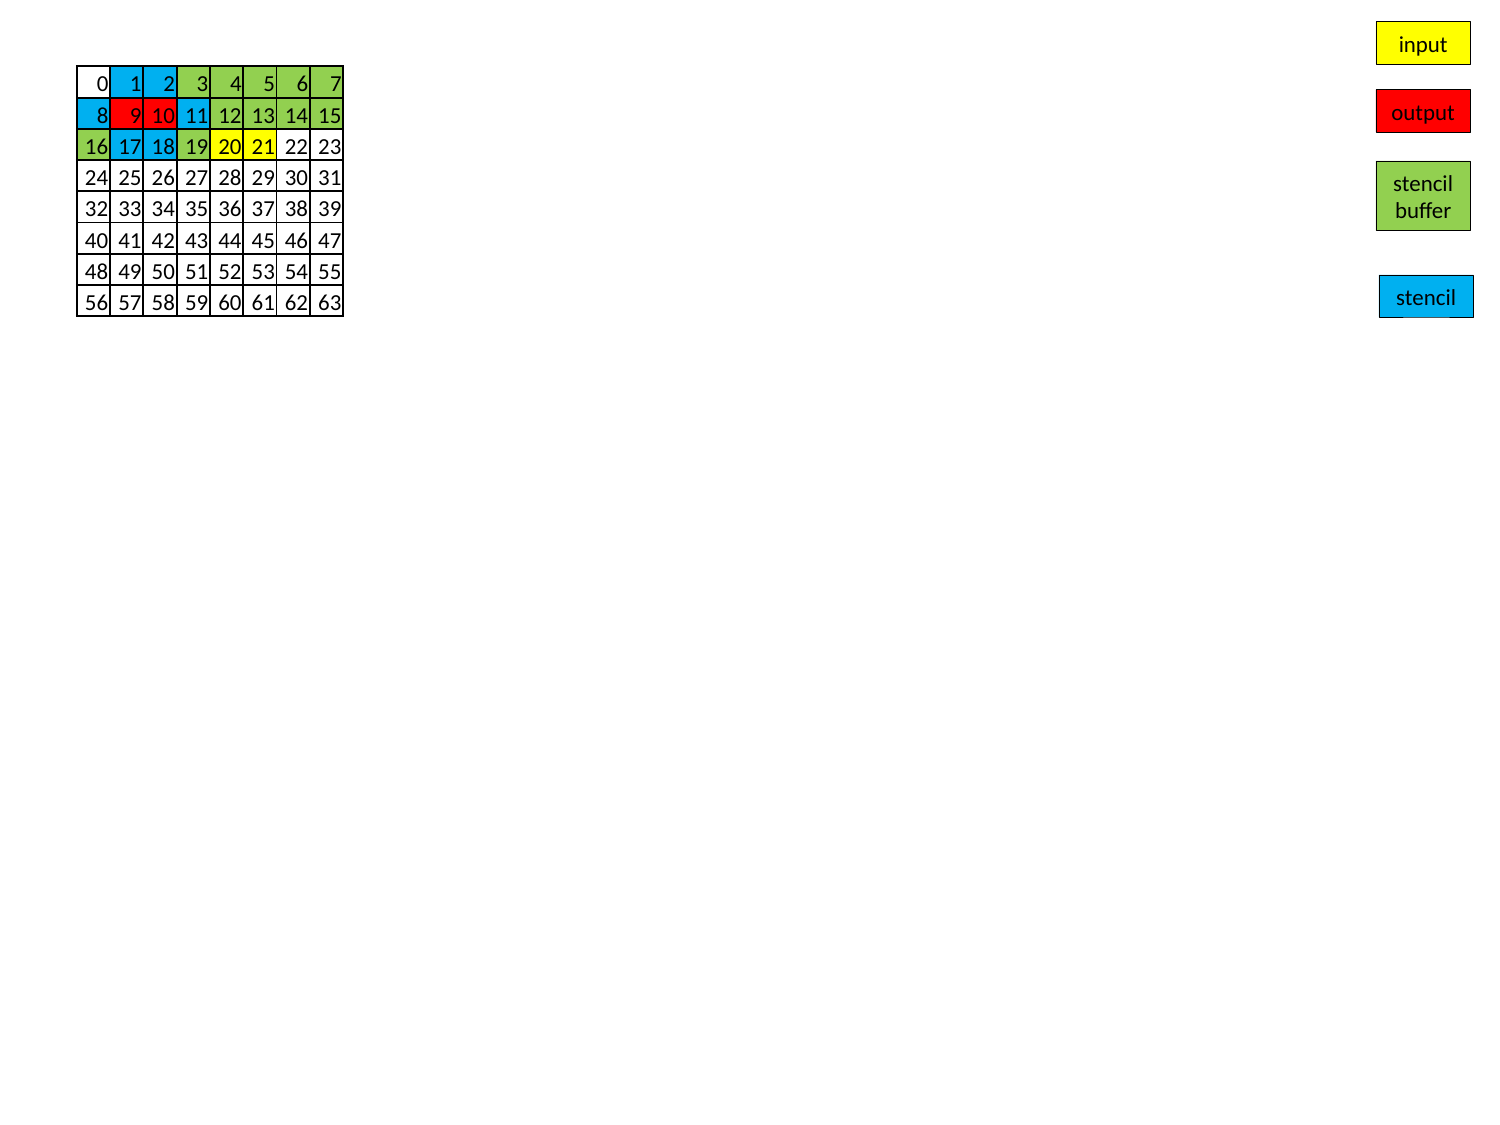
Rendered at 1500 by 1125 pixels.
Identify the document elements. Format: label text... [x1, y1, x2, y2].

table_cell 42 [144, 223, 176, 253]
table_cell 47 [311, 223, 342, 253]
table_header 6 [277, 67, 309, 97]
table_cell 9 [111, 99, 142, 128]
table_cell 27 [178, 161, 209, 190]
table_cell 56 [78, 286, 109, 315]
table_cell 18 [144, 130, 176, 159]
table_cell 37 [244, 192, 276, 222]
table_cell 46 [277, 223, 309, 253]
table_cell 48 [78, 255, 109, 284]
table_cell 10 [144, 99, 176, 128]
table_cell 38 [277, 192, 309, 222]
table_cell 19 [178, 130, 209, 159]
text_box input [1374, 20, 1473, 66]
table_cell 12 [211, 99, 242, 128]
table_cell 57 [111, 286, 142, 315]
table_cell 21 [244, 130, 276, 159]
table_cell 45 [244, 223, 276, 253]
table_cell 35 [178, 192, 209, 222]
table_cell 17 [111, 130, 142, 159]
table_cell 13 [244, 99, 276, 128]
table_header 4 [211, 67, 242, 97]
table_header 3 [178, 67, 209, 97]
table_cell 22 [277, 130, 309, 159]
table_header 0 [78, 67, 109, 97]
table_cell 30 [277, 161, 309, 190]
table_cell 14 [277, 99, 309, 128]
table_cell 29 [244, 161, 276, 190]
table_cell 16 [78, 130, 109, 159]
table_cell 31 [311, 161, 342, 190]
table_cell 62 [277, 286, 309, 315]
table_cell 26 [144, 161, 176, 190]
table_cell 49 [111, 255, 142, 284]
table_cell 60 [211, 286, 242, 315]
table_cell 8 [78, 99, 109, 128]
table_cell 25 [111, 161, 142, 190]
table_cell 23 [311, 130, 342, 159]
text_box stencil [1377, 273, 1475, 319]
table_cell 54 [277, 255, 309, 284]
table_cell 59 [178, 286, 209, 315]
table_cell 28 [211, 161, 242, 190]
table_cell 61 [244, 286, 276, 315]
table_cell 55 [311, 255, 342, 284]
table_cell 32 [78, 192, 109, 222]
table_cell 15 [311, 99, 342, 128]
table_cell 51 [178, 255, 209, 284]
table_cell 58 [144, 286, 176, 315]
table_header 7 [311, 67, 342, 97]
table_cell 44 [211, 223, 242, 253]
table_cell 39 [311, 192, 342, 222]
table_cell 63 [311, 286, 342, 315]
table_cell 11 [178, 99, 209, 128]
table_cell 52 [211, 255, 242, 284]
table_cell 33 [111, 192, 142, 222]
table_cell 36 [211, 192, 242, 222]
table_cell 40 [78, 223, 109, 253]
table_header 2 [144, 67, 176, 97]
table_header 1 [111, 67, 142, 97]
table_cell 43 [178, 223, 209, 253]
table_cell 20 [211, 130, 242, 159]
text_box stencil buffer [1374, 159, 1473, 233]
table_cell 50 [144, 255, 176, 284]
table_cell 34 [144, 192, 176, 222]
table_cell 53 [244, 255, 276, 284]
table_cell 41 [111, 223, 142, 253]
table_header 5 [244, 67, 276, 97]
table_cell 24 [78, 161, 109, 190]
text_box output [1374, 88, 1473, 134]
